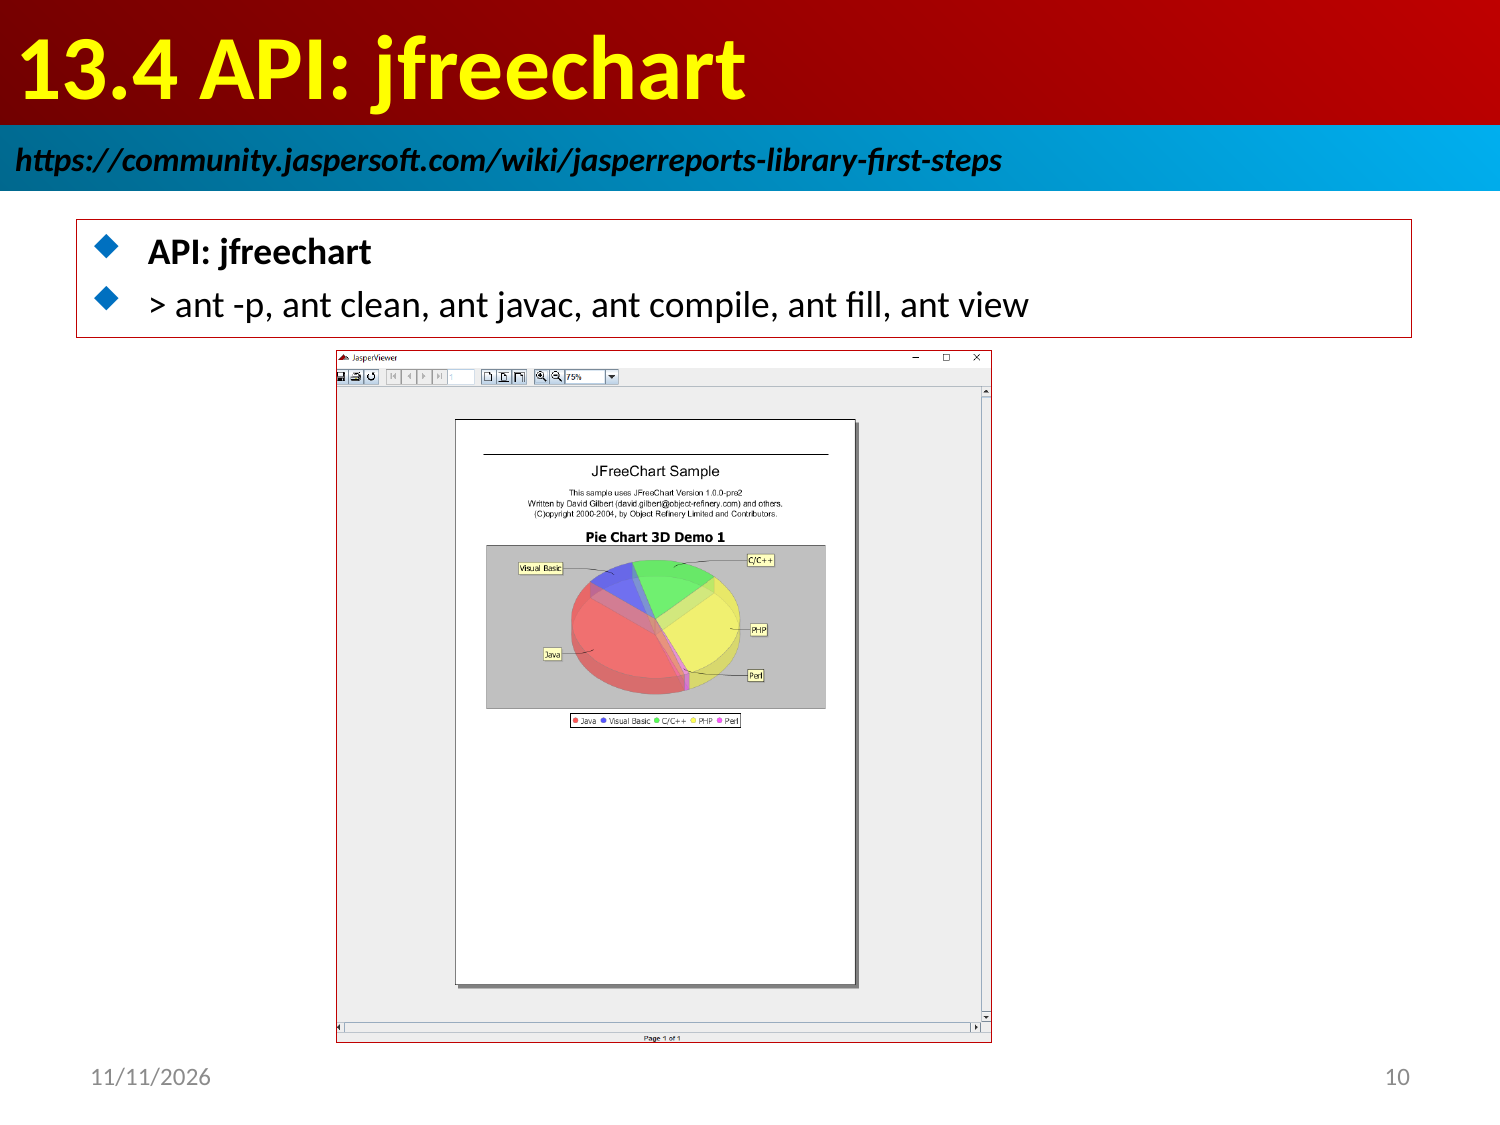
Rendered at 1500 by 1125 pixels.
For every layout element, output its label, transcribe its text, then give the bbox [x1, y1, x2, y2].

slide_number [75, 1042, 425, 1109]
subtitle API: jfreechart > ant -p, ant clean, ant javac, ant compile, ant fill, ant view [76, 219, 1412, 338]
picture [336, 349, 992, 1043]
text_box https://community.jaspersoft.com/wiki/jasperreports-library-first-steps [0, 125, 1500, 191]
slide_number 10 [1074, 1042, 1425, 1109]
title 13.4 API: jfreechart [0, 0, 1500, 125]
